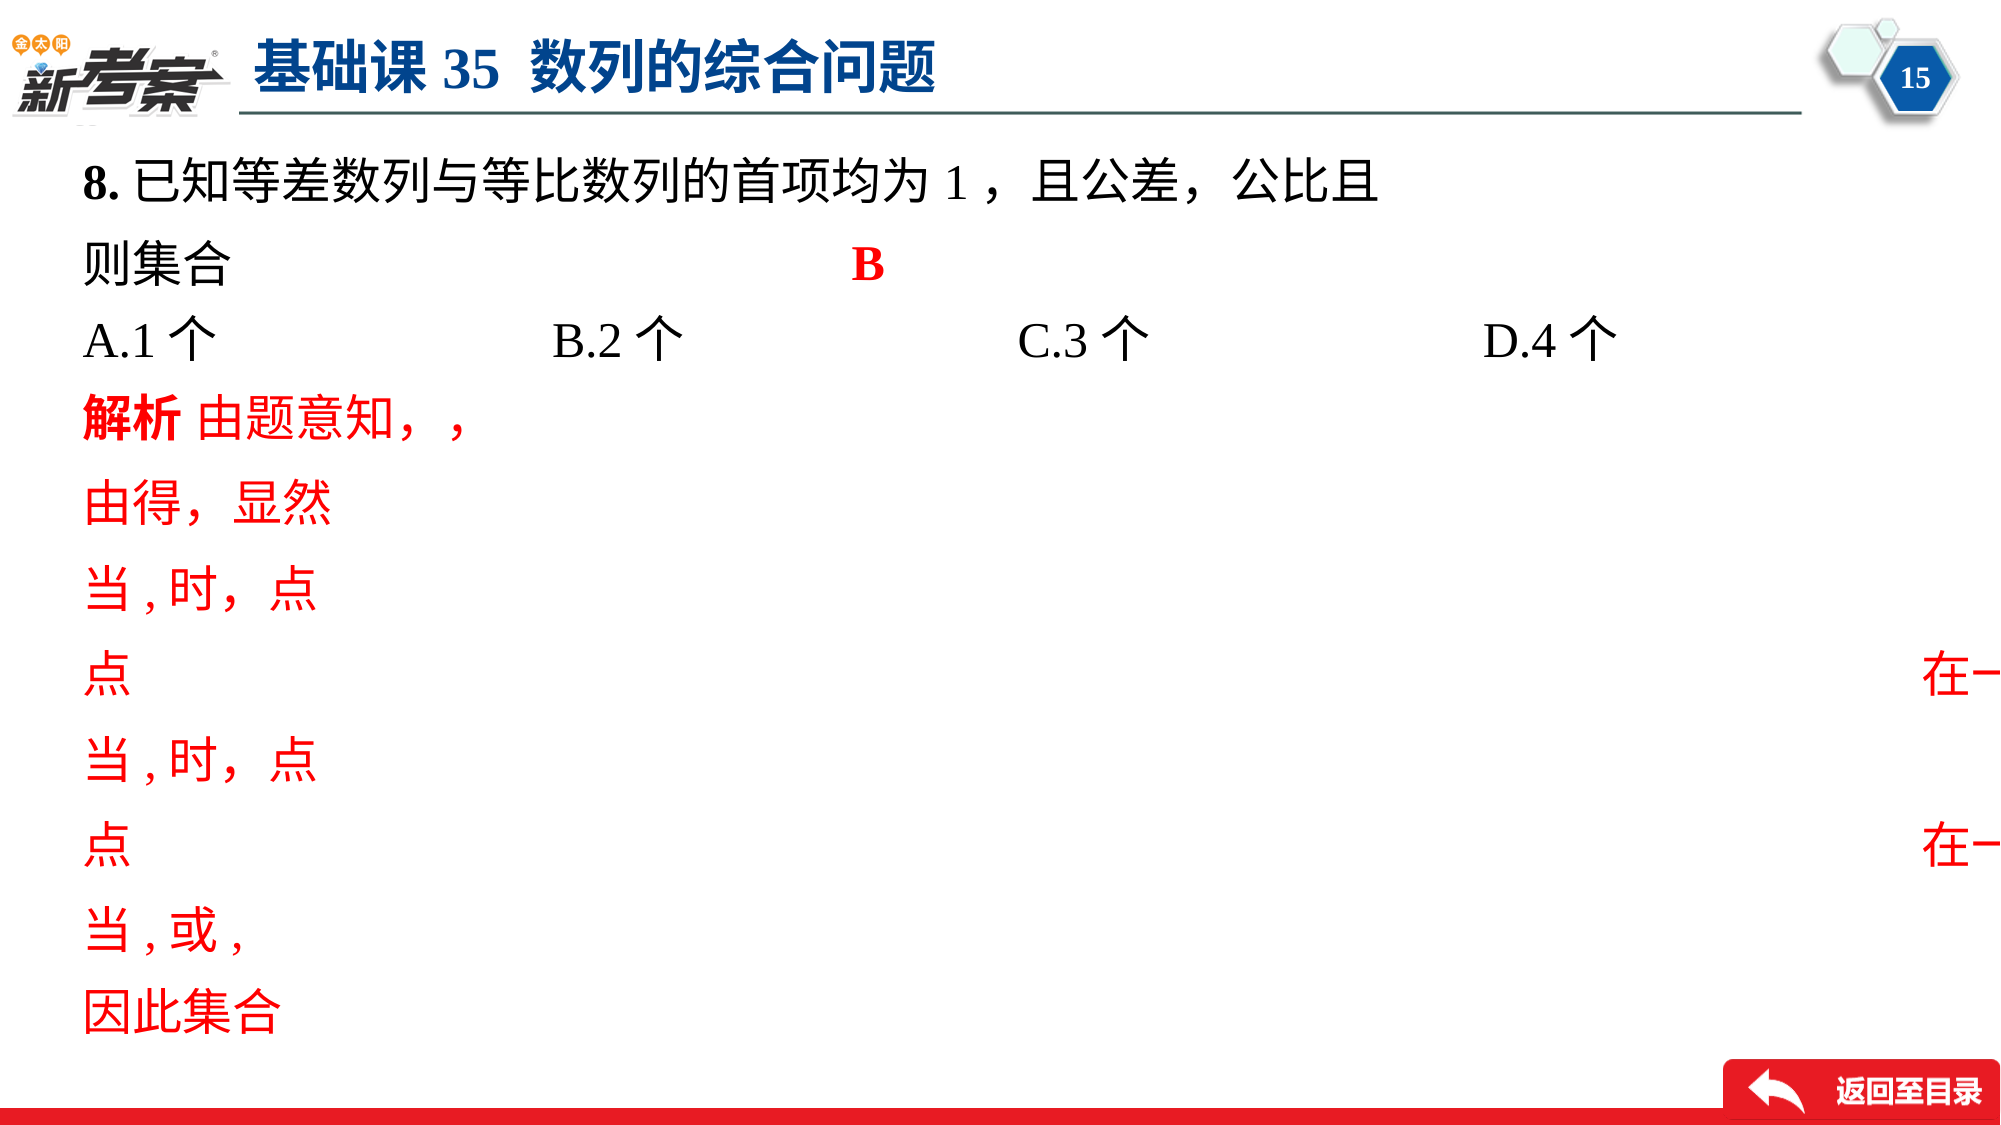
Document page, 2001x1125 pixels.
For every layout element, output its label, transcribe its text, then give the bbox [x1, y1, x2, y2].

text_box B [833, 208, 903, 283]
text_box A.1个 B.2个 C.3个 D.4个 [82, 284, 1917, 360]
picture [0, 0, 2001, 1125]
